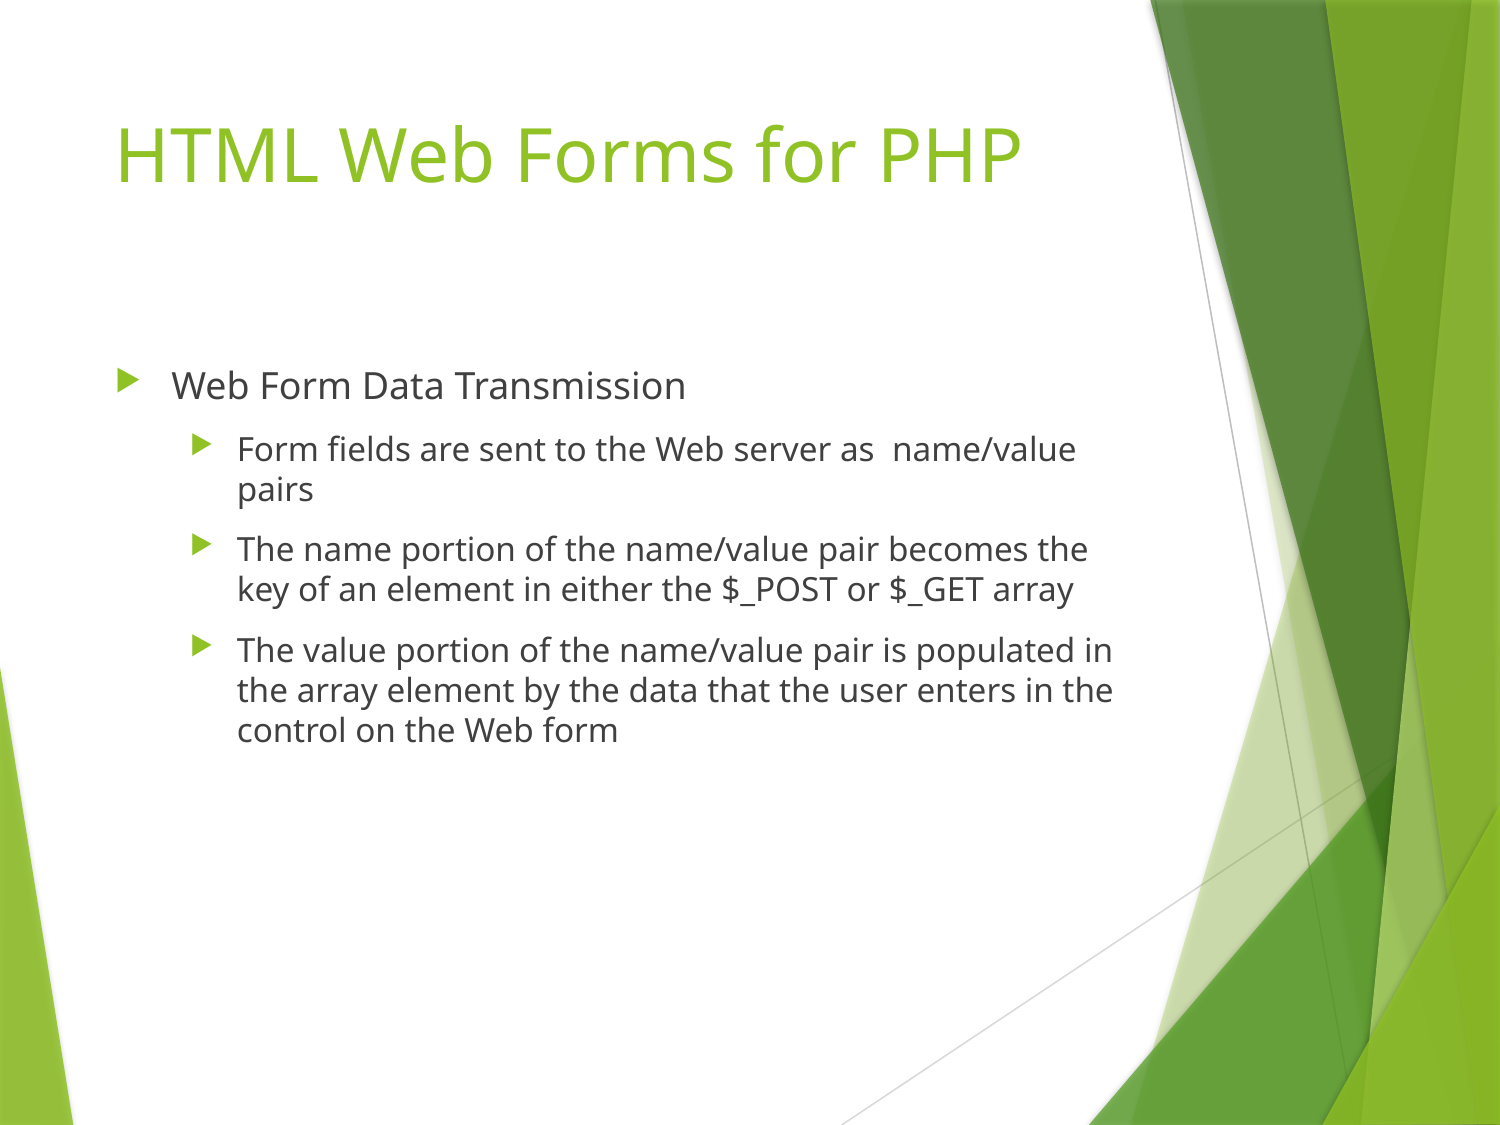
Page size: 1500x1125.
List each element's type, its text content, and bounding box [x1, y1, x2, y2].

list Web Form Data Transmission Form fields are sent to the Web server as name/value pairs The name portion of the name/value pair becomes the key of an element in either the $_POST or $_GET array The value portion of the name/value pair is populated in the array element by the data that the user enters in the control on the Web form [99, 354, 1142, 992]
title HTML Web Forms for PHP [99, 99, 1142, 317]
